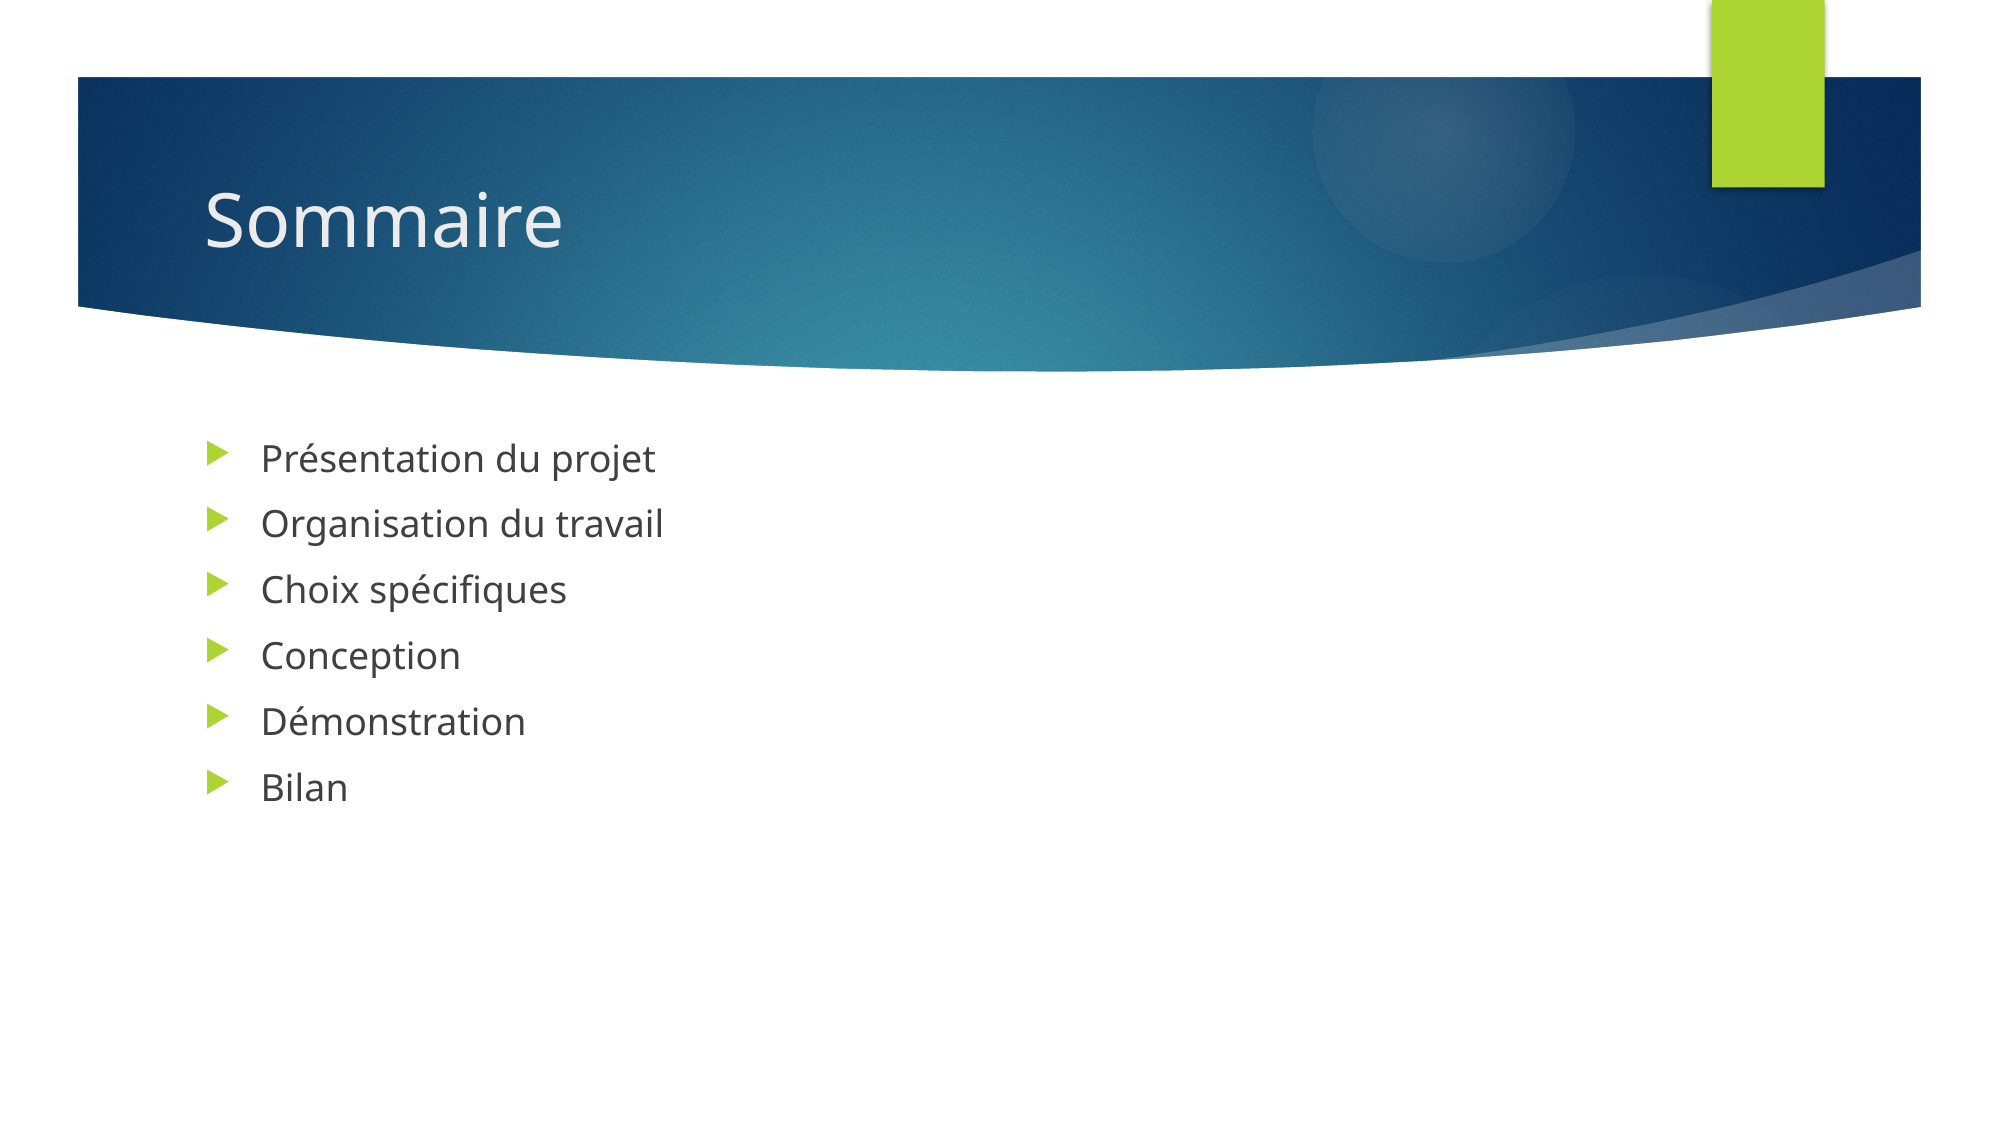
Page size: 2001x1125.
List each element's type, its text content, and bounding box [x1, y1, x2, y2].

title Sommaire [189, 159, 1627, 276]
list Présentation du projet Organisation du travail Choix spécifiques Conception Démonstration Bilan [189, 427, 1627, 988]
